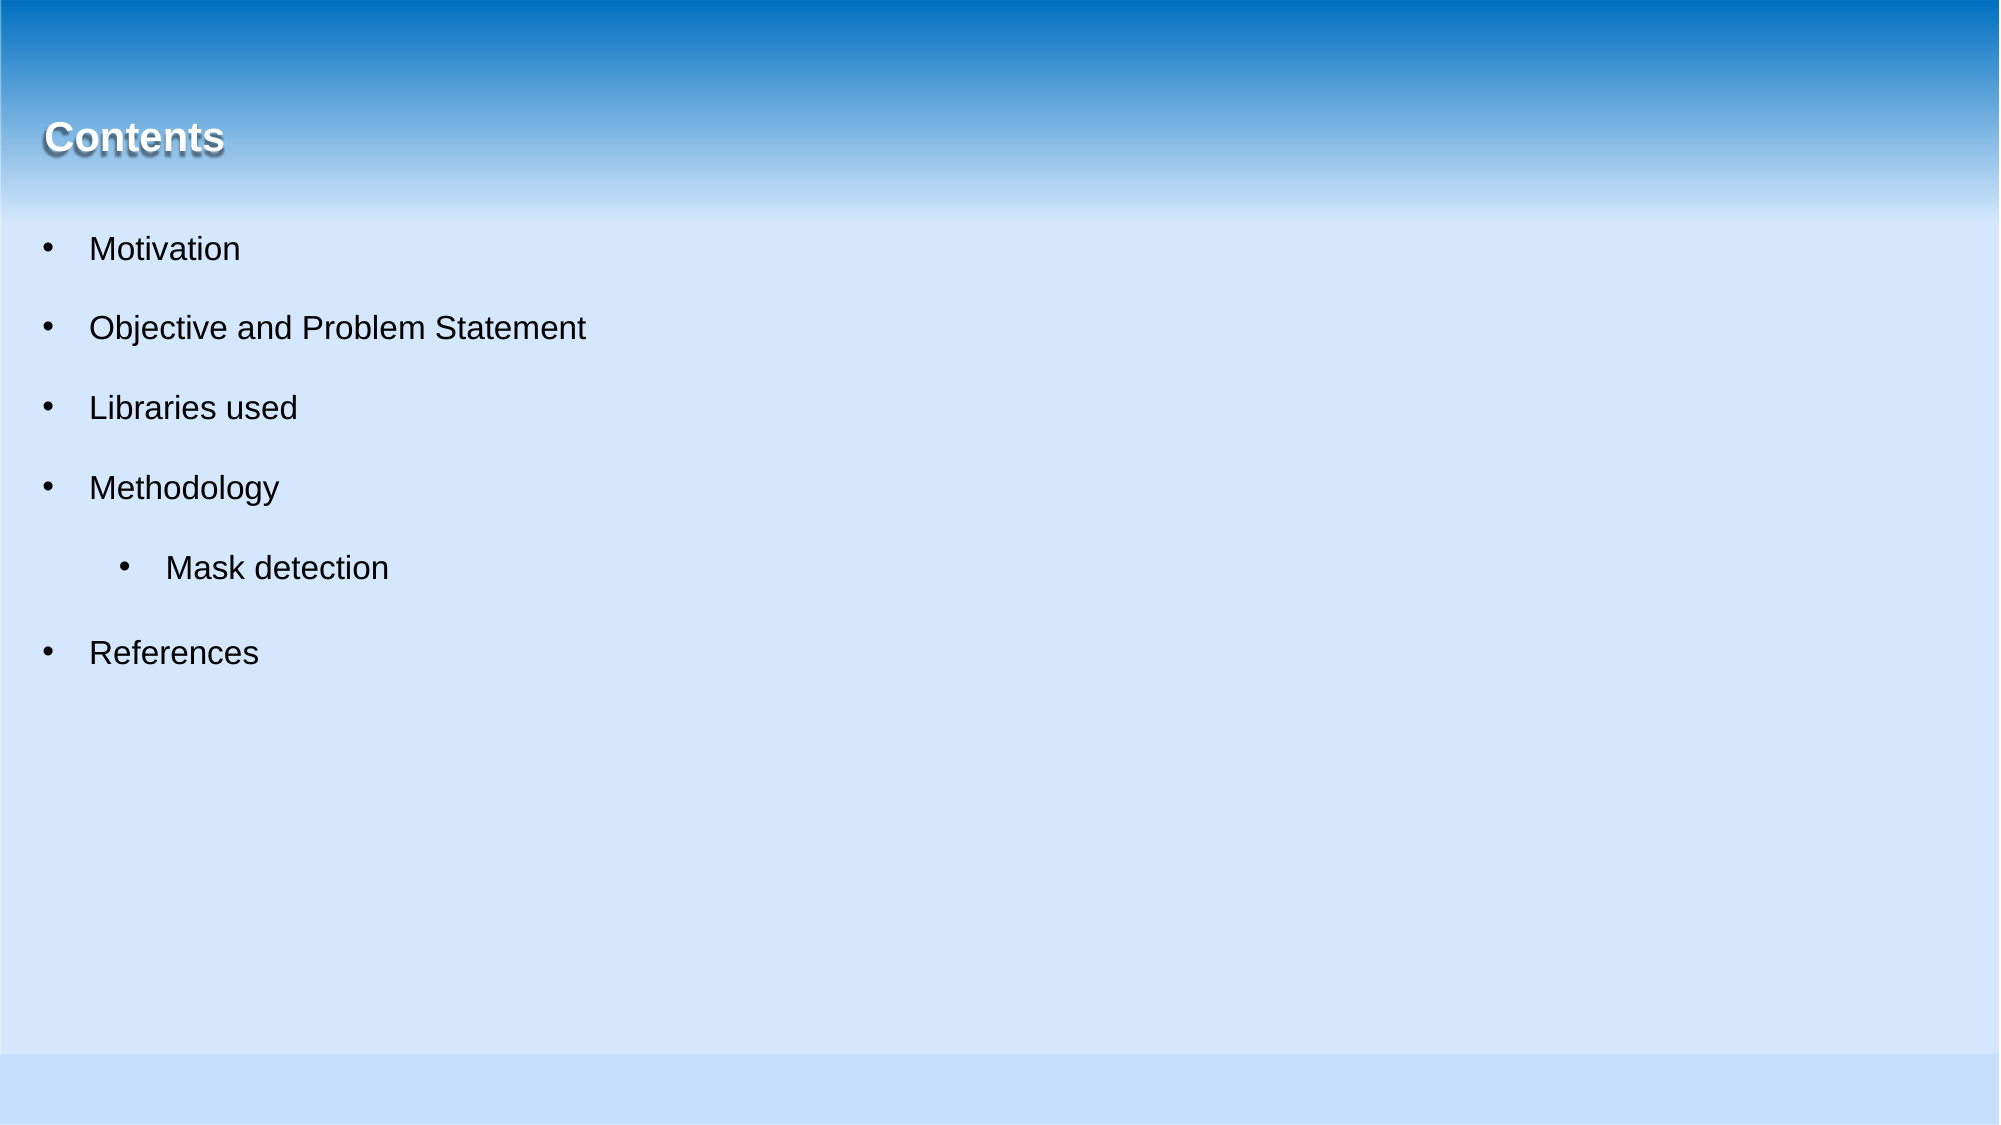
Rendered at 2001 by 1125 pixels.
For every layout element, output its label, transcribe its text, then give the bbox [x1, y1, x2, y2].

title Contents [42, 109, 232, 163]
picture [0, 0, 1999, 1054]
list Motivation Objective and Problem Statement Libraries used Methodology Mask detection References [42, 226, 1358, 873]
text_box [18, 98, 255, 170]
